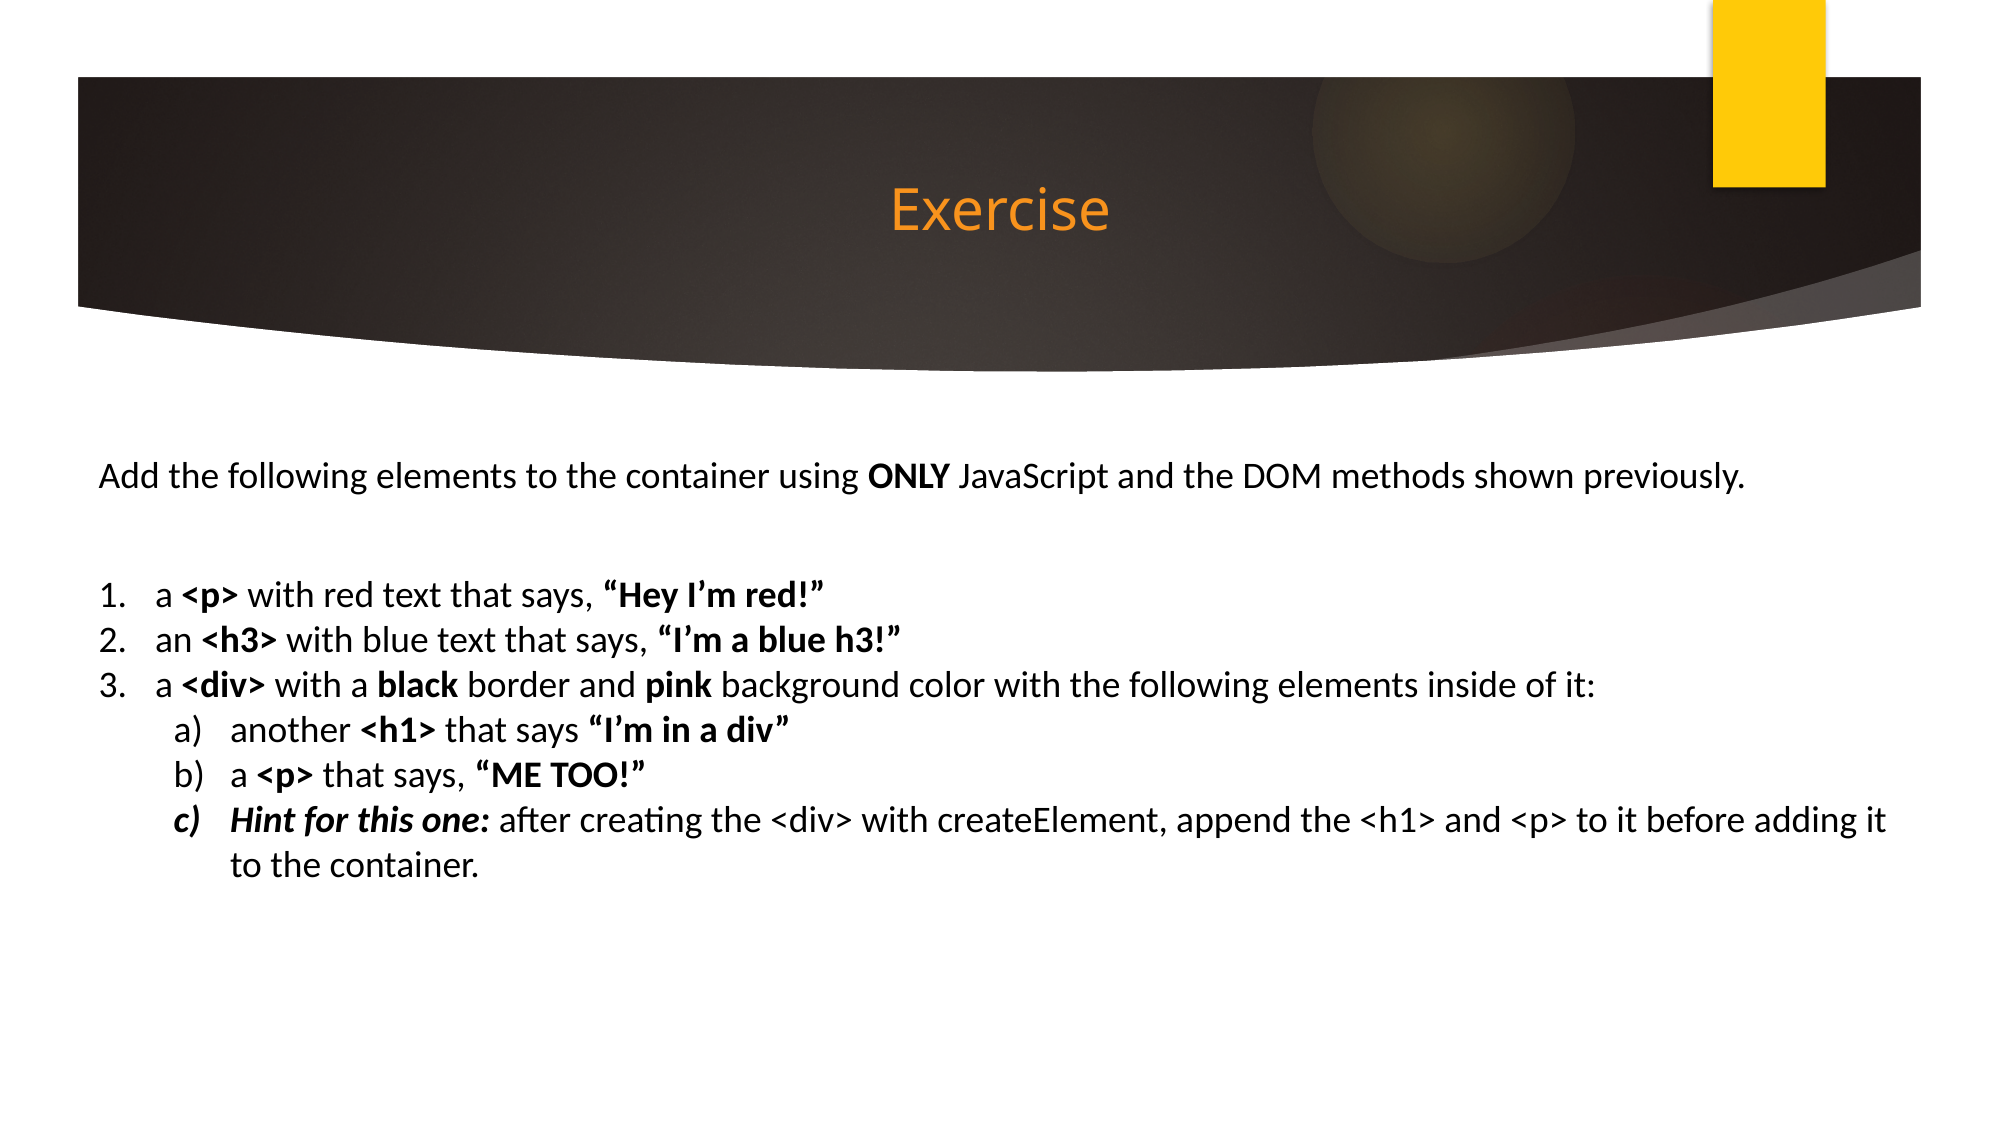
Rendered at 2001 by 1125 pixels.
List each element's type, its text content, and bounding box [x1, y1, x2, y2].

text_box Add the following elements to the container using ONLY JavaScript and the DOM methods shown previously. [83, 443, 1916, 504]
title Exercise [314, 167, 1686, 250]
text_box a <p> with red text that says, “Hey I’m red!” an <h3> with blue text that says, “I’m a blue h3!” a <div> with a black border and pink background color with the following elements inside of it: another <h1> that says “I’m in a div” a <p> that says, “ME TOO!” Hint for this one: after creating the <div> with createElement, append the <h1> and <p> to it before adding it to the container. [83, 562, 1916, 893]
